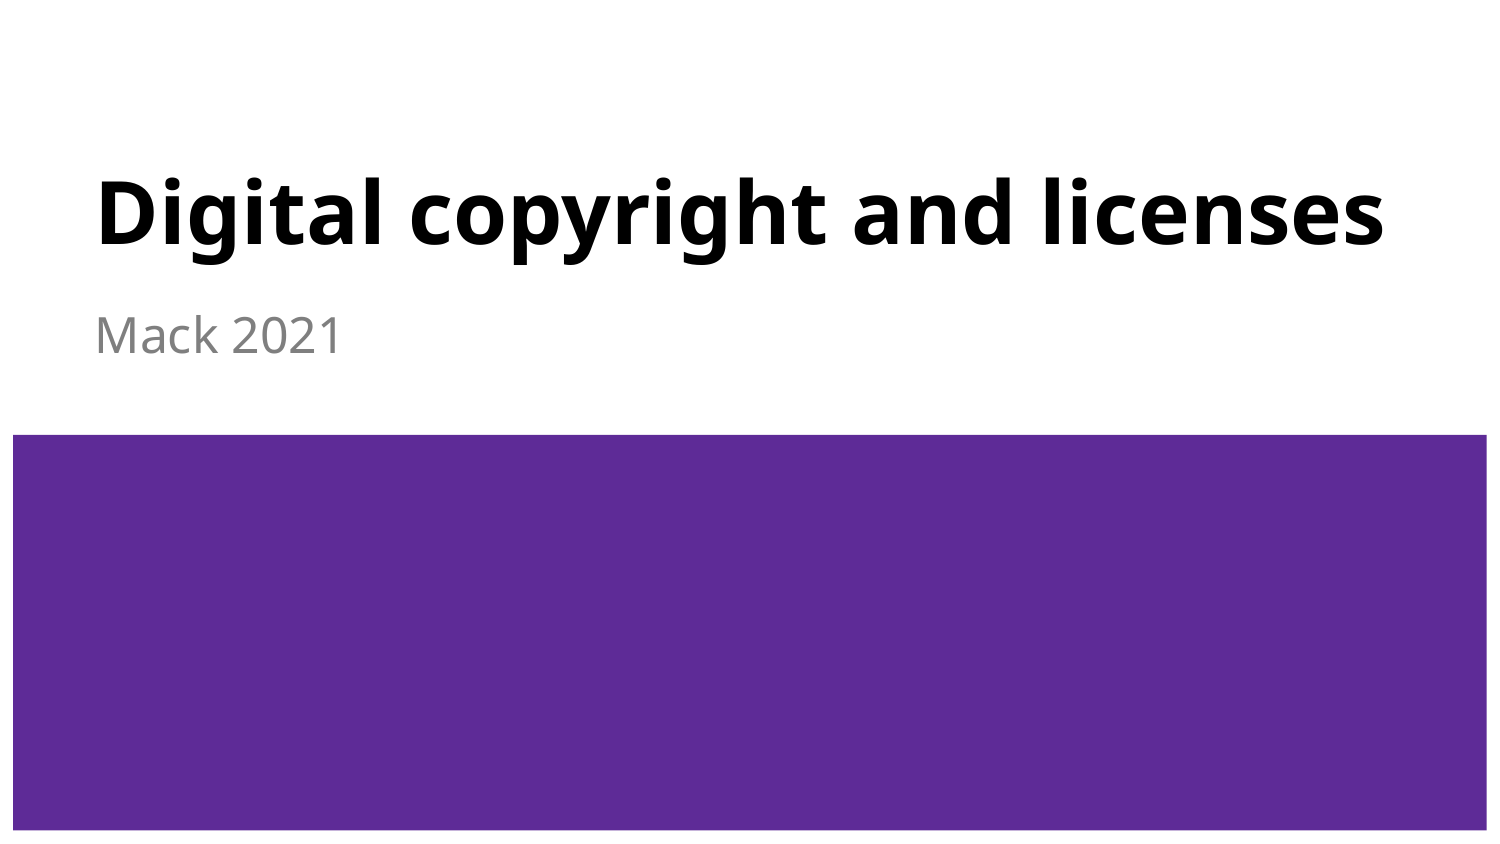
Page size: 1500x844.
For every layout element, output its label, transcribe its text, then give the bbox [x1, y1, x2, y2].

subtitle Mack 2021 [79, 285, 1423, 427]
title Digital copyright and licenses [79, 43, 1423, 285]
